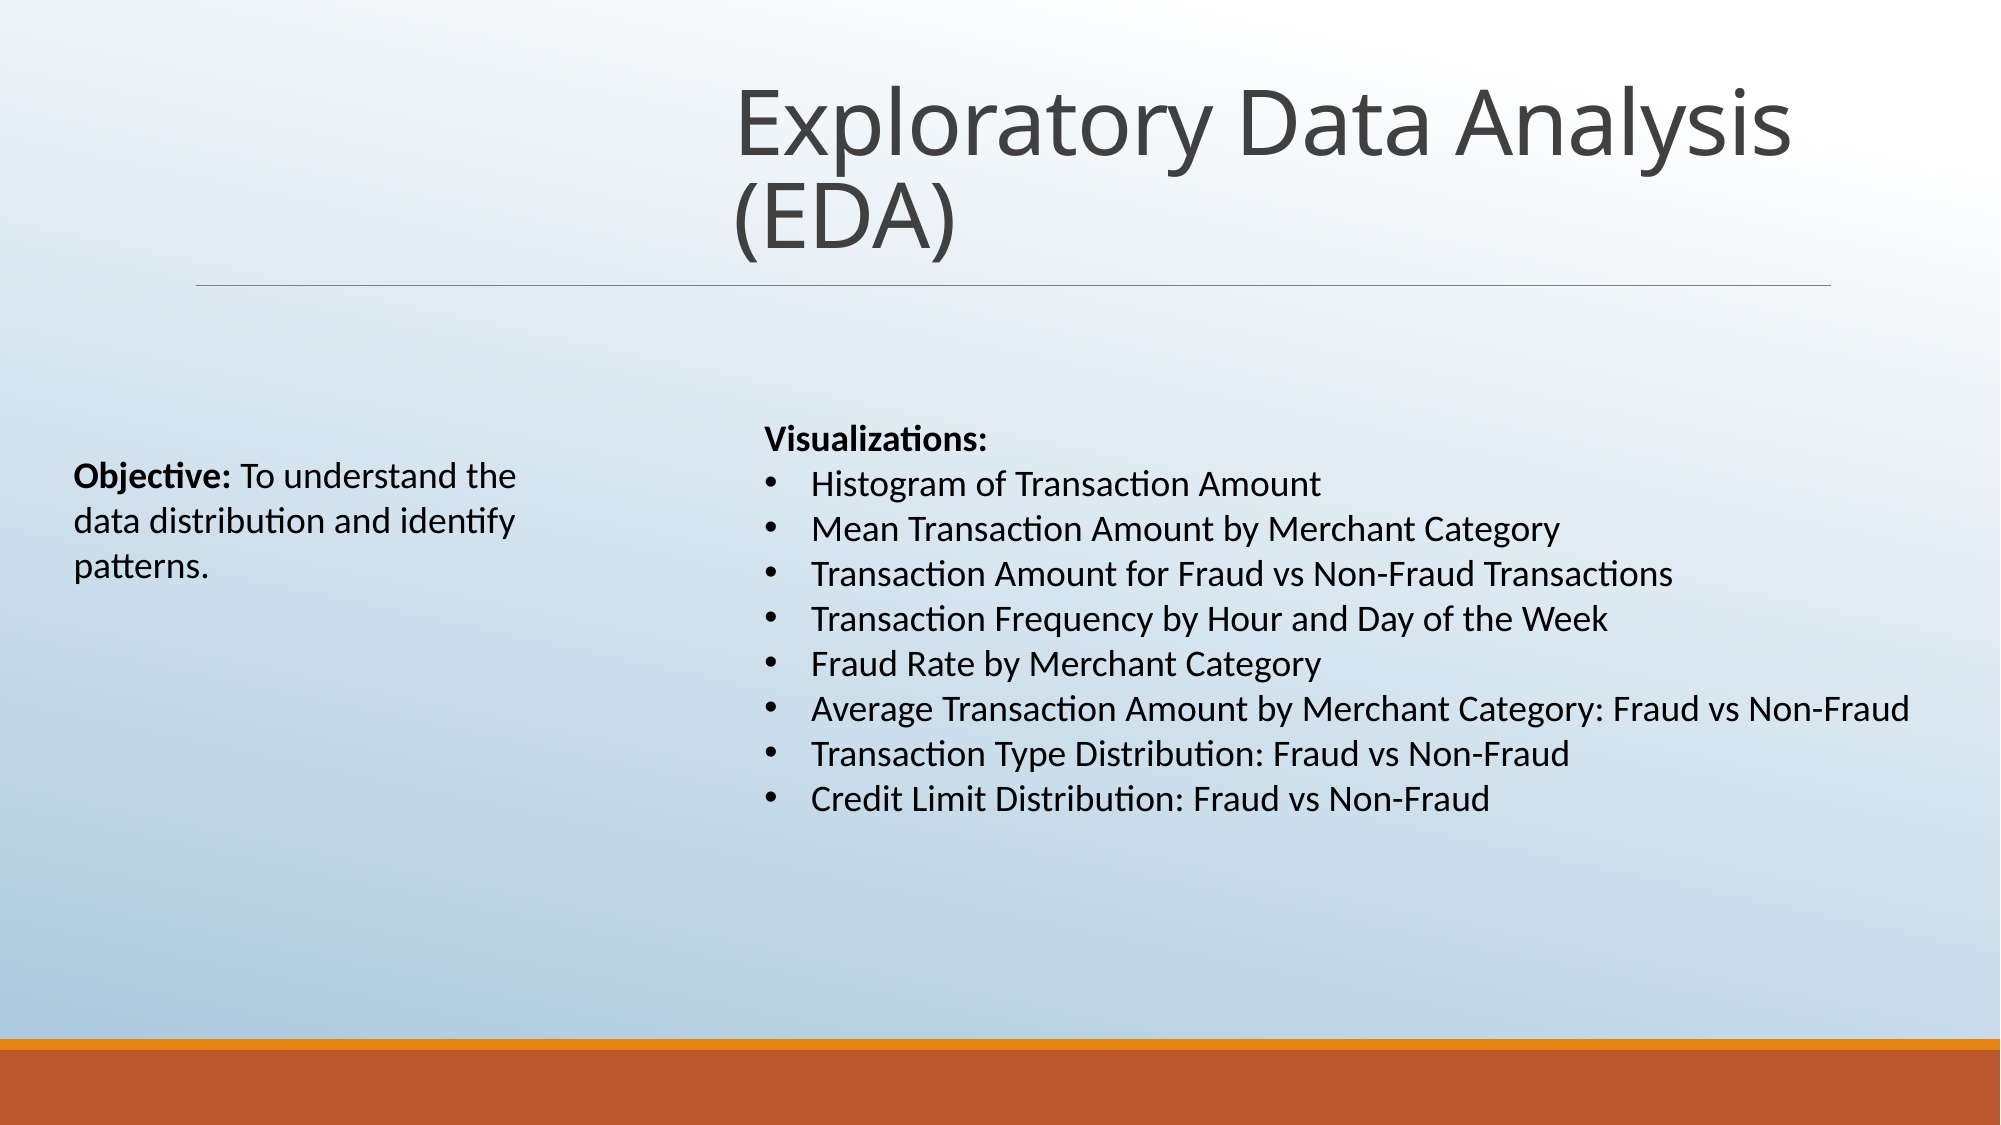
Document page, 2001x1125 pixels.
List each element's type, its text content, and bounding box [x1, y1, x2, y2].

text_box Visualizations: Histogram of Transaction Amount Mean Transaction Amount by Merchant Category Transaction Amount for Fraud vs Non-Fraud Transactions Transaction Frequency by Hour and Day of the Week Fraud Rate by Merchant Category Average Transaction Amount by Merchant Category: Fraud vs Non-Fraud Transaction Type Distribution: Fraud vs Non-Fraud Credit Limit Distribution: Fraud vs Non-Fraud [749, 406, 1975, 917]
title Exploratory Data Analysis (EDA) [718, 73, 1880, 275]
text_box Objective: To understand the data distribution and identify patterns. [58, 443, 566, 594]
